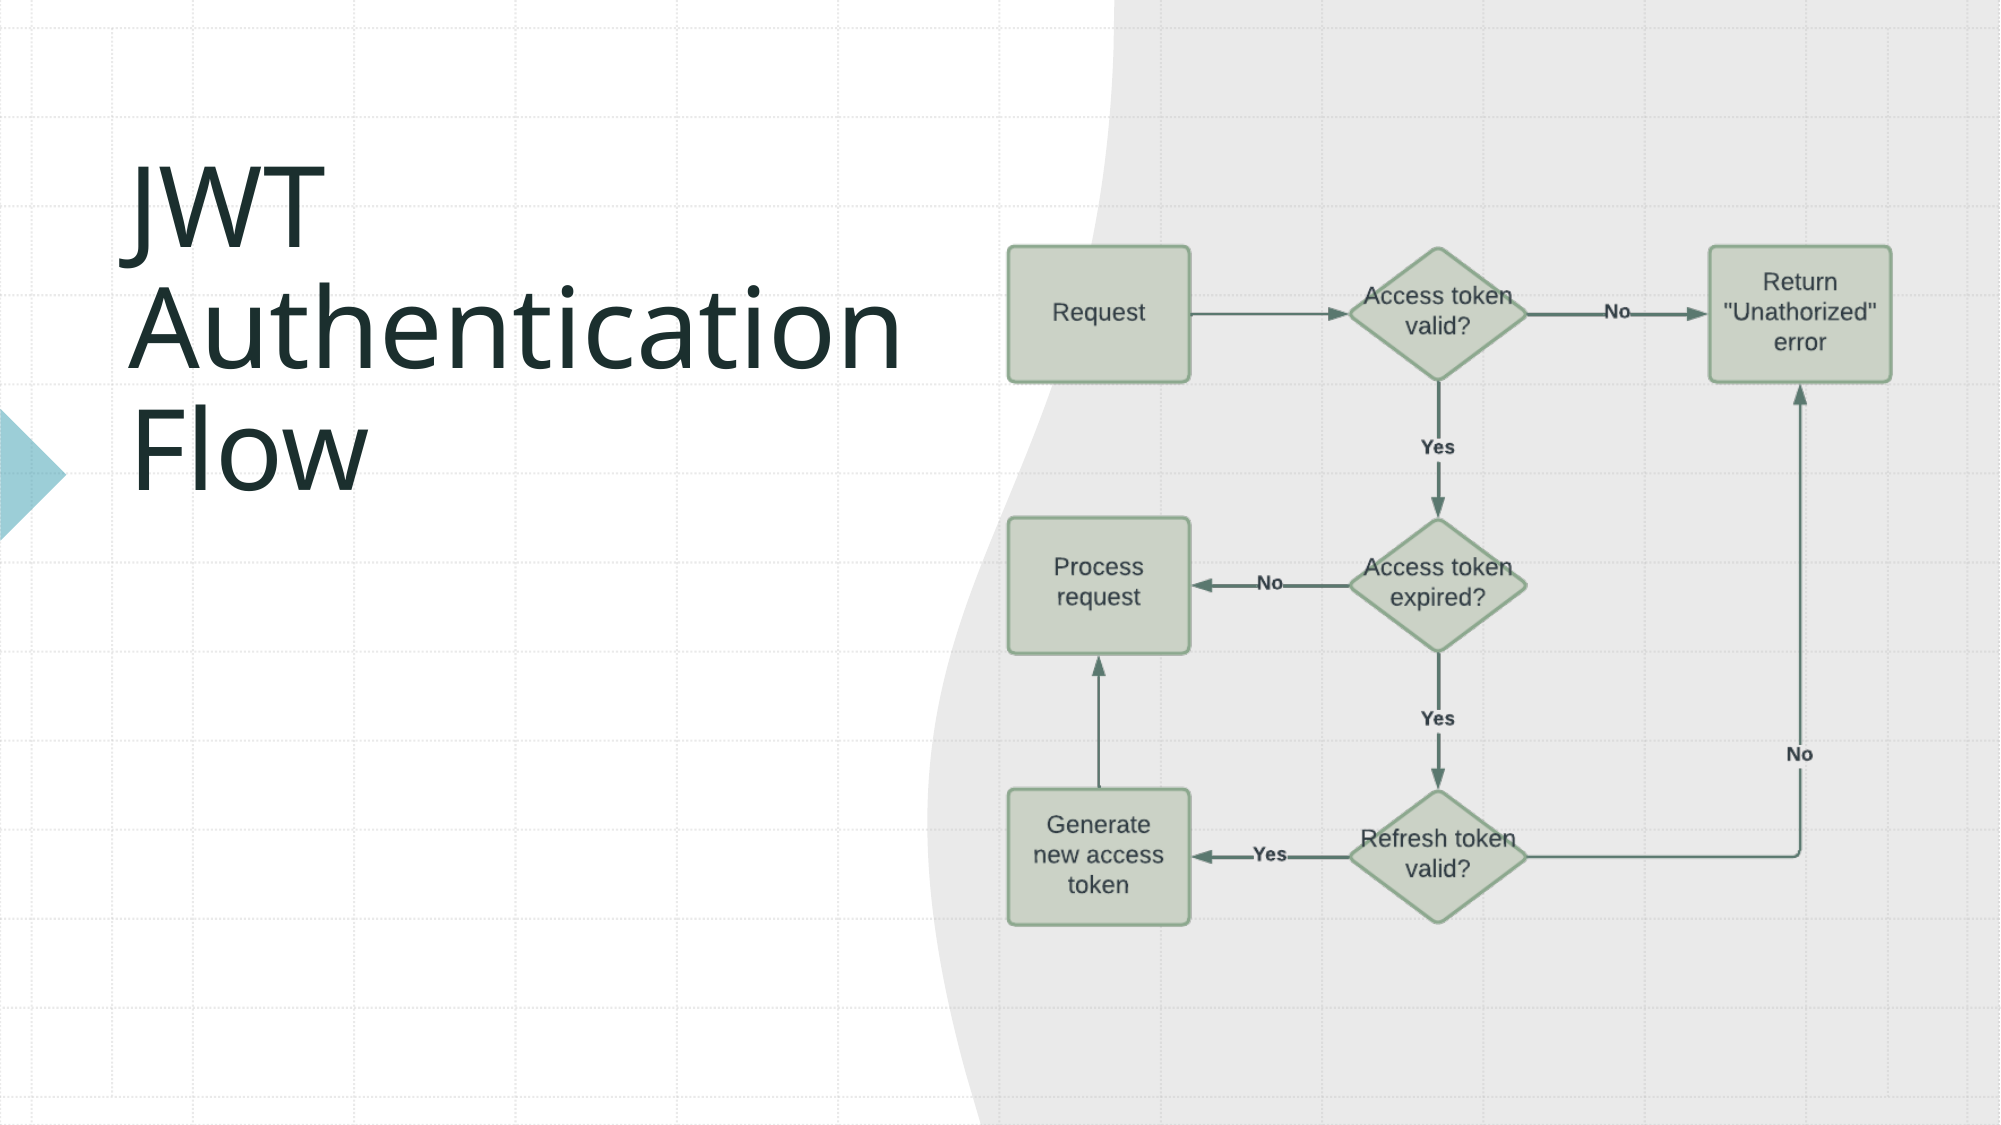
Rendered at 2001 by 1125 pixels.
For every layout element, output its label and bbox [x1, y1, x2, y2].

list [963, 201, 1936, 970]
text_box [0, 0, 2000, 1125]
